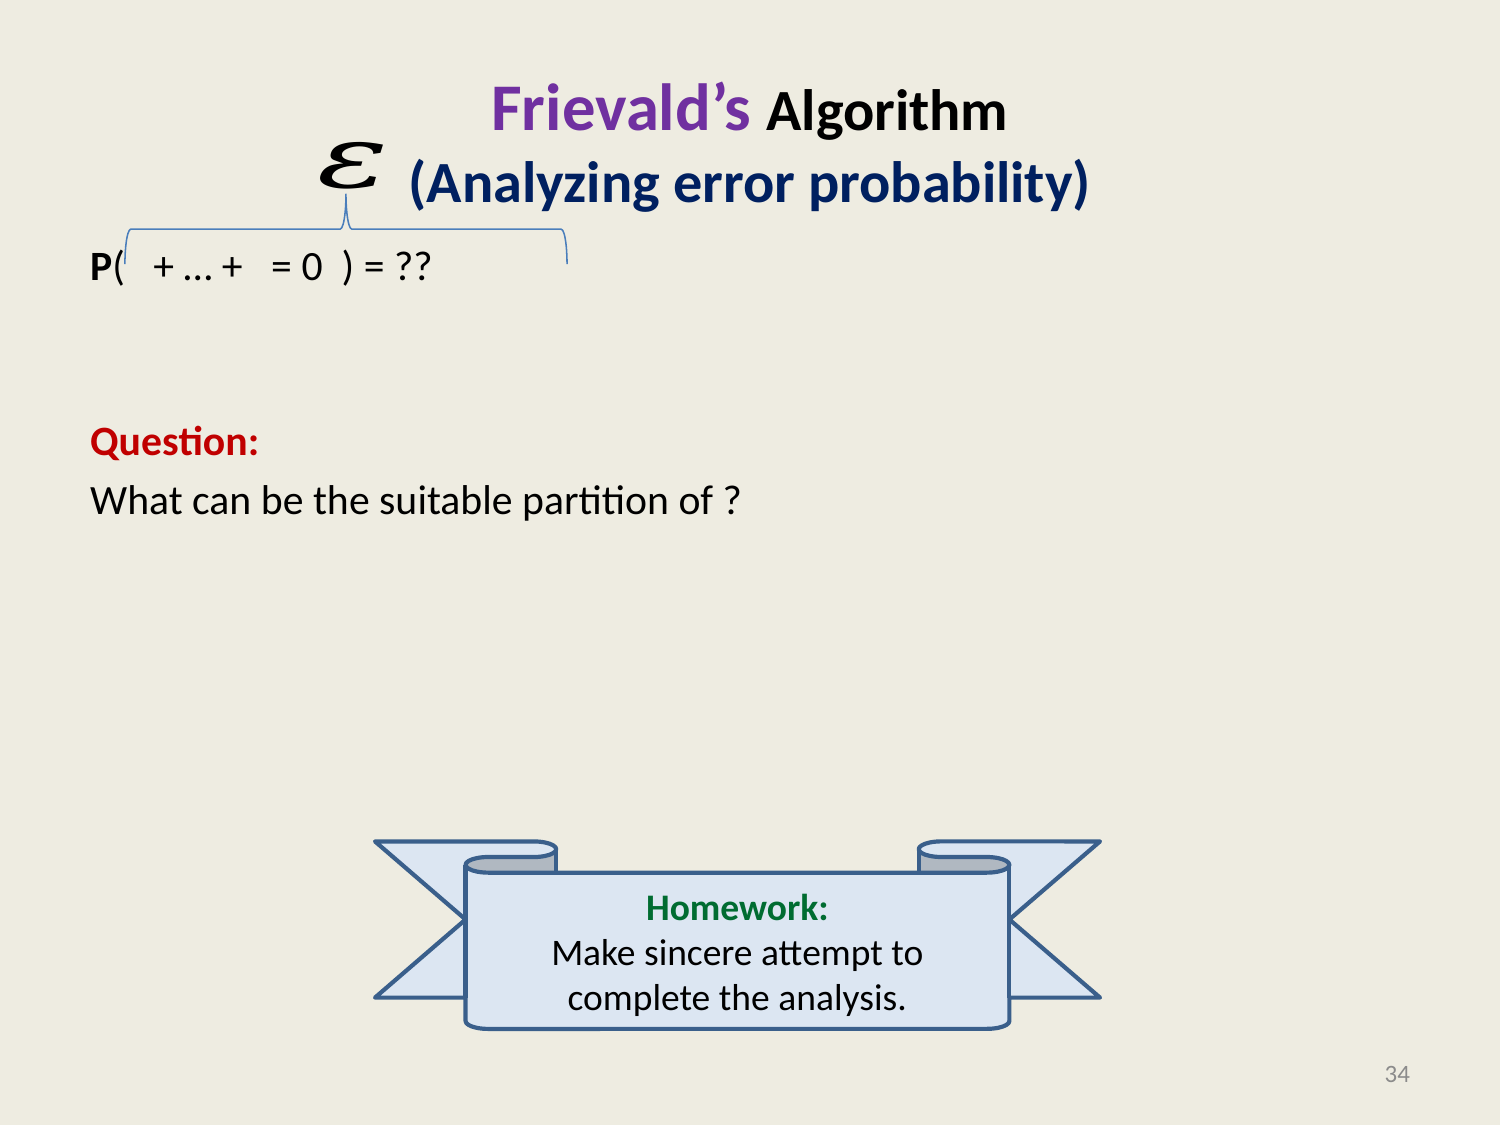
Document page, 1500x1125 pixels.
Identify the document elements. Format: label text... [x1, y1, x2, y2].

title Frievald’s Algorithm (Analyzing error probability) [75, 45, 1425, 233]
slide_number 34 [1074, 1042, 1425, 1103]
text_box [124, 112, 568, 265]
text_box Homework: Make sincere attempt to complete the analysis. [373, 839, 1102, 1032]
